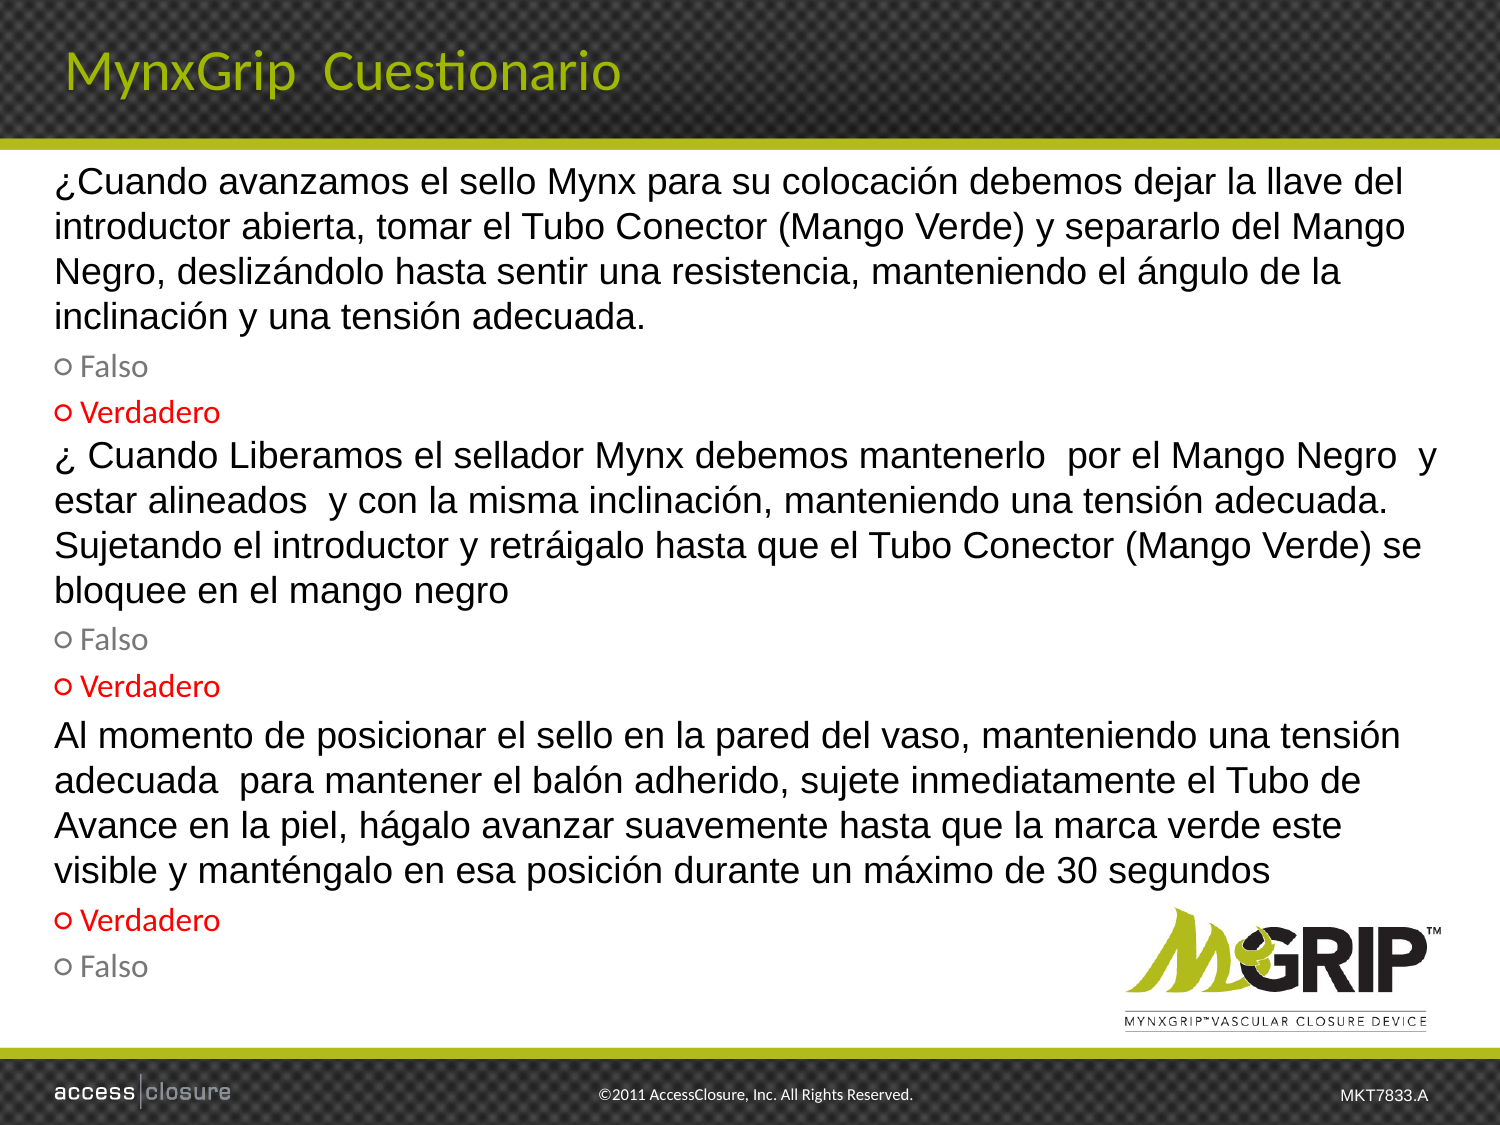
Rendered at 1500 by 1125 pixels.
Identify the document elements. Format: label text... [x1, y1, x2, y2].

picture [0, 0, 1500, 1125]
title MynxGrip Cuestionario [50, 24, 1400, 149]
list ¿Cuando avanzamos el sello Mynx para su colocación debemos dejar la llave del introductor abierta, tomar el Tubo Conector (Mango Verde) y separarlo del Mango Negro, deslizándolo hasta sentir una resistencia, manteniendo el ángulo de la inclinación y una tensión adecuada. ○ Falso ○ Verdadero ¿ Cuando Liberamos el sellador Mynx debemos mantenerlo por el Mango Negro y estar alineados y con la misma inclinación, manteniendo una tensión adecuada. Sujetando el introductor y retráigalo hasta que el Tubo Conector (Mango Verde) se bloquee en el mango negro ○ Falso ○ Verdadero Al momento de posicionar el sello en la pared del vaso, manteniendo una tensión adecuada para mantener el balón adherido, sujete inmediatamente el Tubo de Avance en la piel, hágalo avanzar suavemente hasta que la marca verde este visible y manténgalo en esa posición durante un máximo de 30 segundos ○ Verdadero ○ Falso [39, 149, 1463, 855]
